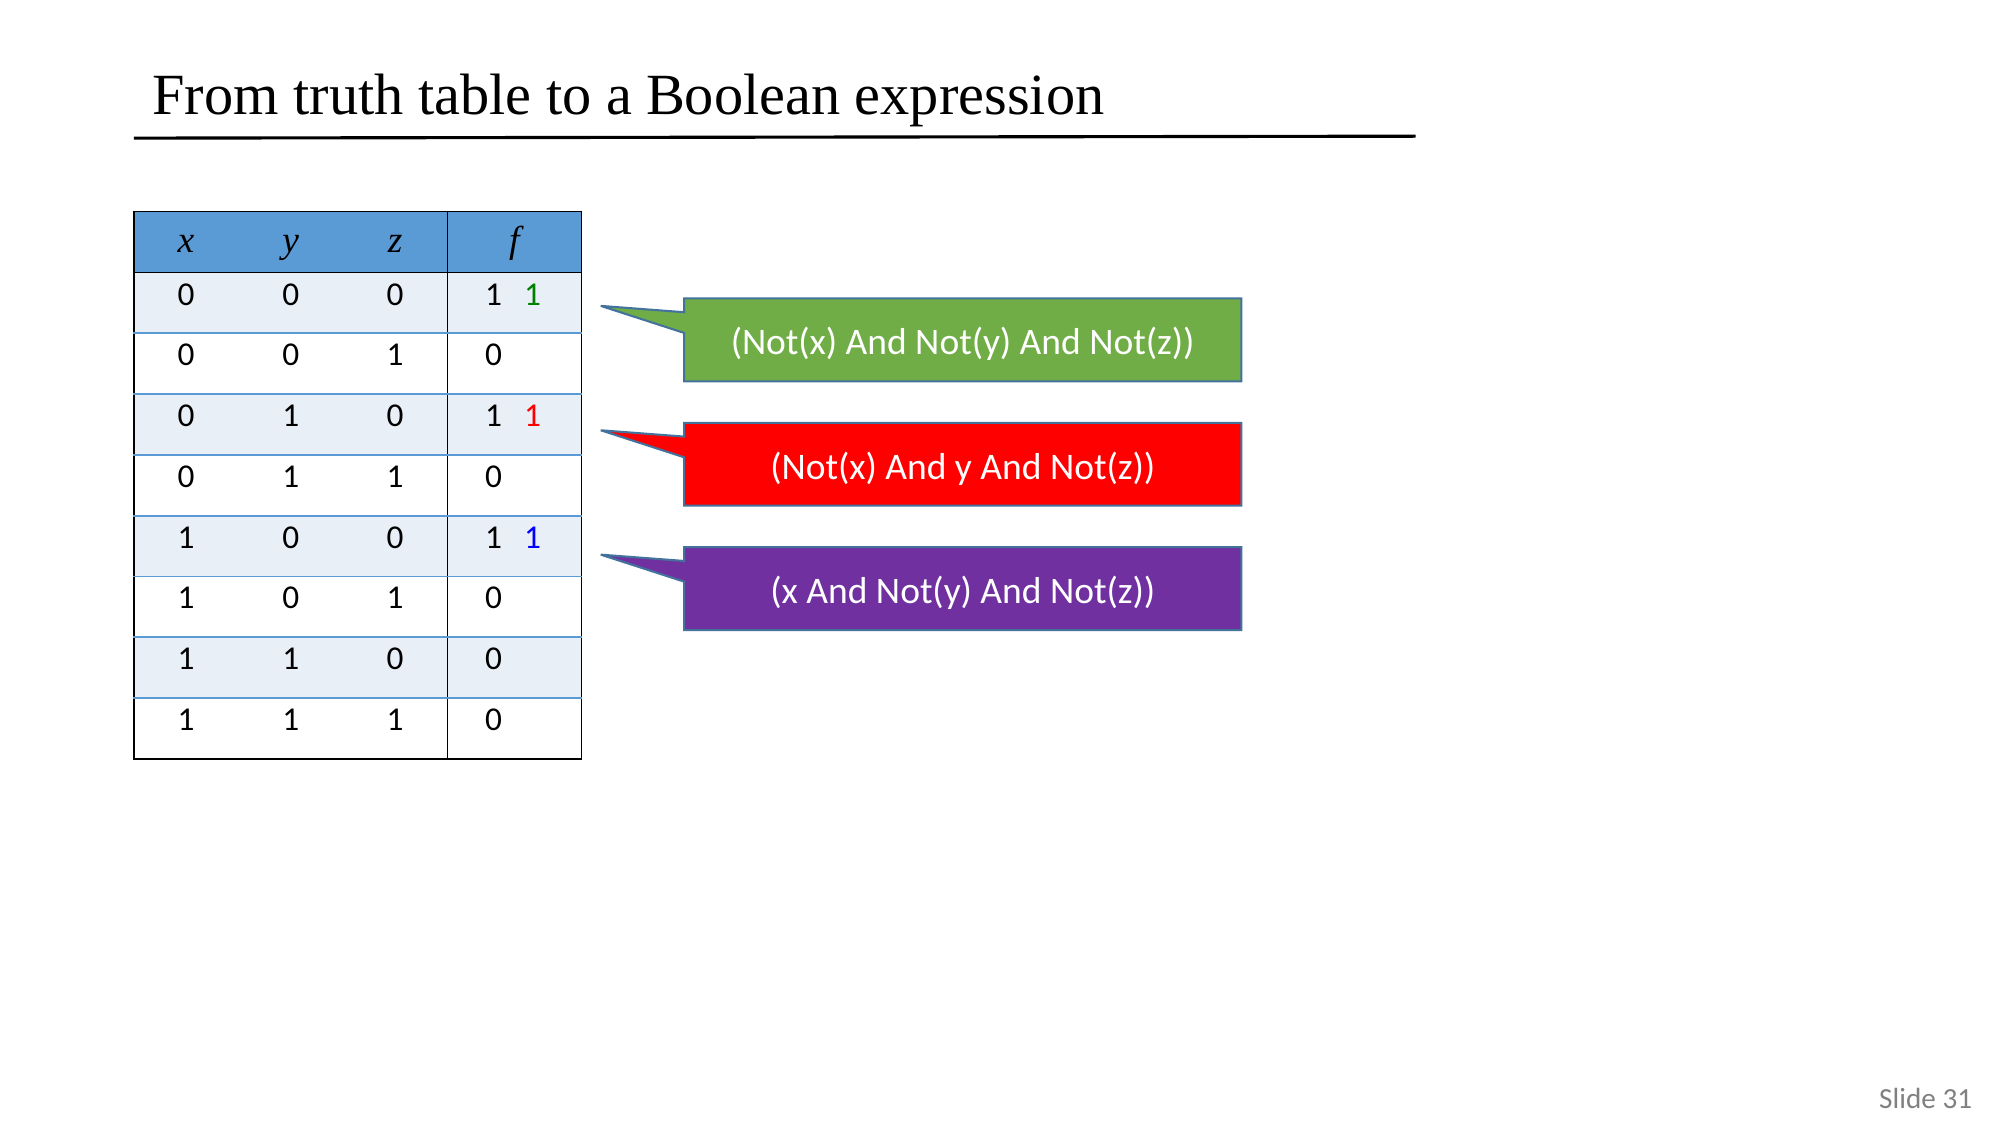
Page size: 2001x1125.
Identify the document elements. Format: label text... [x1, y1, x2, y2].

table_cell 1 1 [448, 273, 581, 332]
table_cell 0 [448, 334, 581, 393]
table_cell 0 [238, 517, 343, 576]
table_cell 1 [238, 638, 343, 697]
text_box (x And Not(y) And Not(z)) [600, 546, 1243, 632]
table_cell 0 [238, 273, 343, 332]
table_cell 1 [135, 638, 238, 697]
table_cell 1 1 [448, 517, 581, 576]
table_cell 0 [135, 273, 238, 332]
table_cell 1 [135, 577, 238, 636]
table_cell 0 [448, 638, 581, 697]
table_cell 0 [448, 577, 581, 636]
table_cell 1 [343, 577, 447, 636]
text_box (Not(x) And y And Not(z)) [600, 421, 1243, 507]
table_cell 1 [343, 456, 447, 515]
table_cell 0 [448, 456, 581, 515]
table_cell 0 [135, 334, 238, 393]
table_header x [135, 212, 238, 272]
table_cell 0 [343, 273, 447, 332]
text_box (Not(x) And Not(y) And Not(z)) [600, 297, 1243, 383]
table_cell 1 [343, 699, 447, 758]
table_cell 1 [135, 699, 238, 758]
list [138, 177, 1415, 1043]
table_cell 1 1 [448, 395, 581, 454]
table_cell 0 [343, 517, 447, 576]
table_cell 0 [238, 577, 343, 636]
table_cell 0 [135, 456, 238, 515]
table_cell 1 [238, 395, 343, 454]
table_cell 0 [343, 638, 447, 697]
table_cell 0 [135, 395, 238, 454]
table_cell 0 [448, 699, 581, 758]
table_cell 1 [343, 334, 447, 393]
table_header y [238, 212, 343, 272]
table_cell 0 [238, 334, 343, 393]
table_header z [343, 212, 447, 272]
title From truth table to a Boolean expression [137, 48, 1417, 144]
table_cell 1 [135, 517, 238, 576]
table_cell 0 [343, 395, 447, 454]
table_cell 1 [238, 699, 343, 758]
table_header f [448, 212, 581, 272]
table_cell 1 [238, 456, 343, 515]
